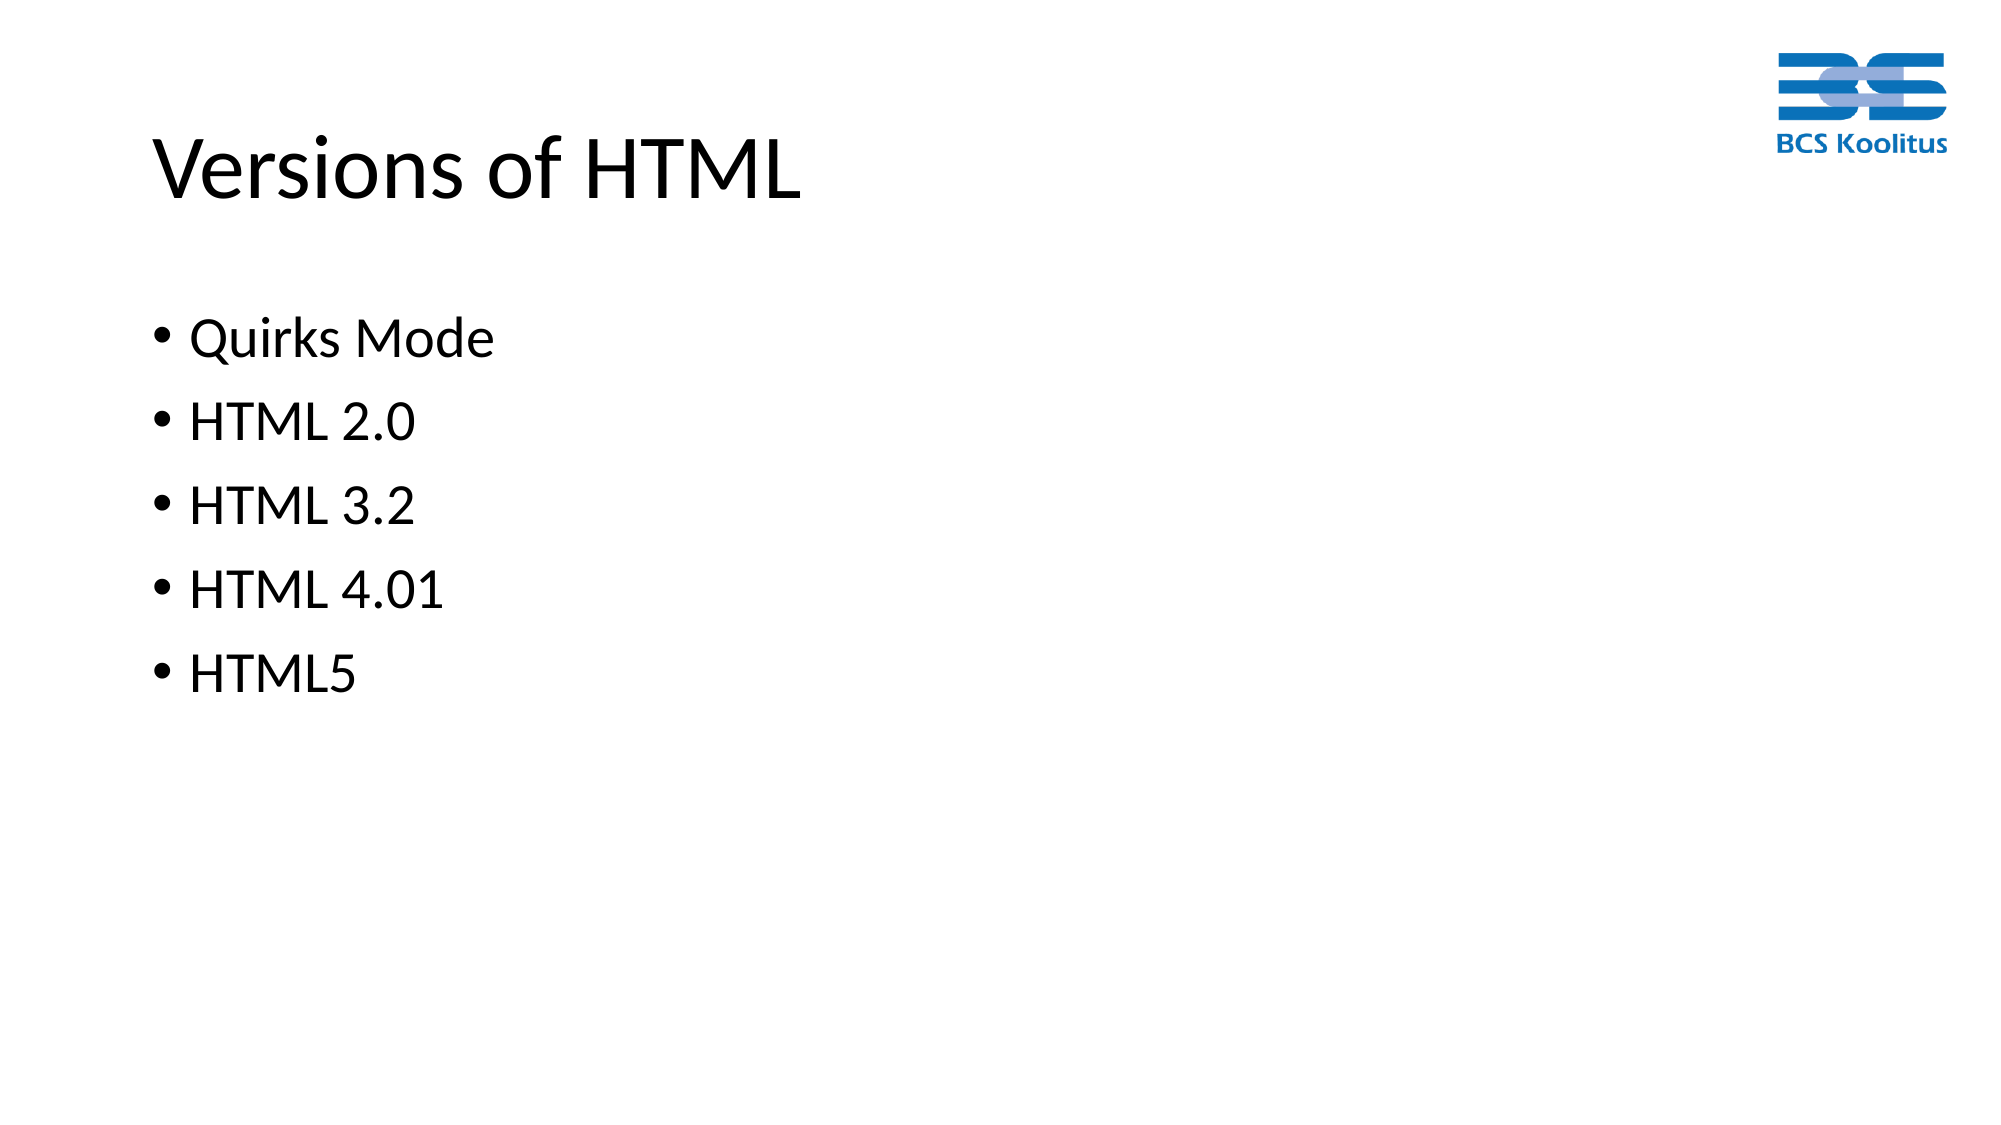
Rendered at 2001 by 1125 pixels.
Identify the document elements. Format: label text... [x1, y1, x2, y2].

text_box Versions of HTML [137, 59, 1863, 277]
picture [1777, 52, 1948, 153]
text_box Quirks Mode HTML 2.0 HTML 3.2 HTML 4.01 HTML5 [137, 299, 1863, 1013]
